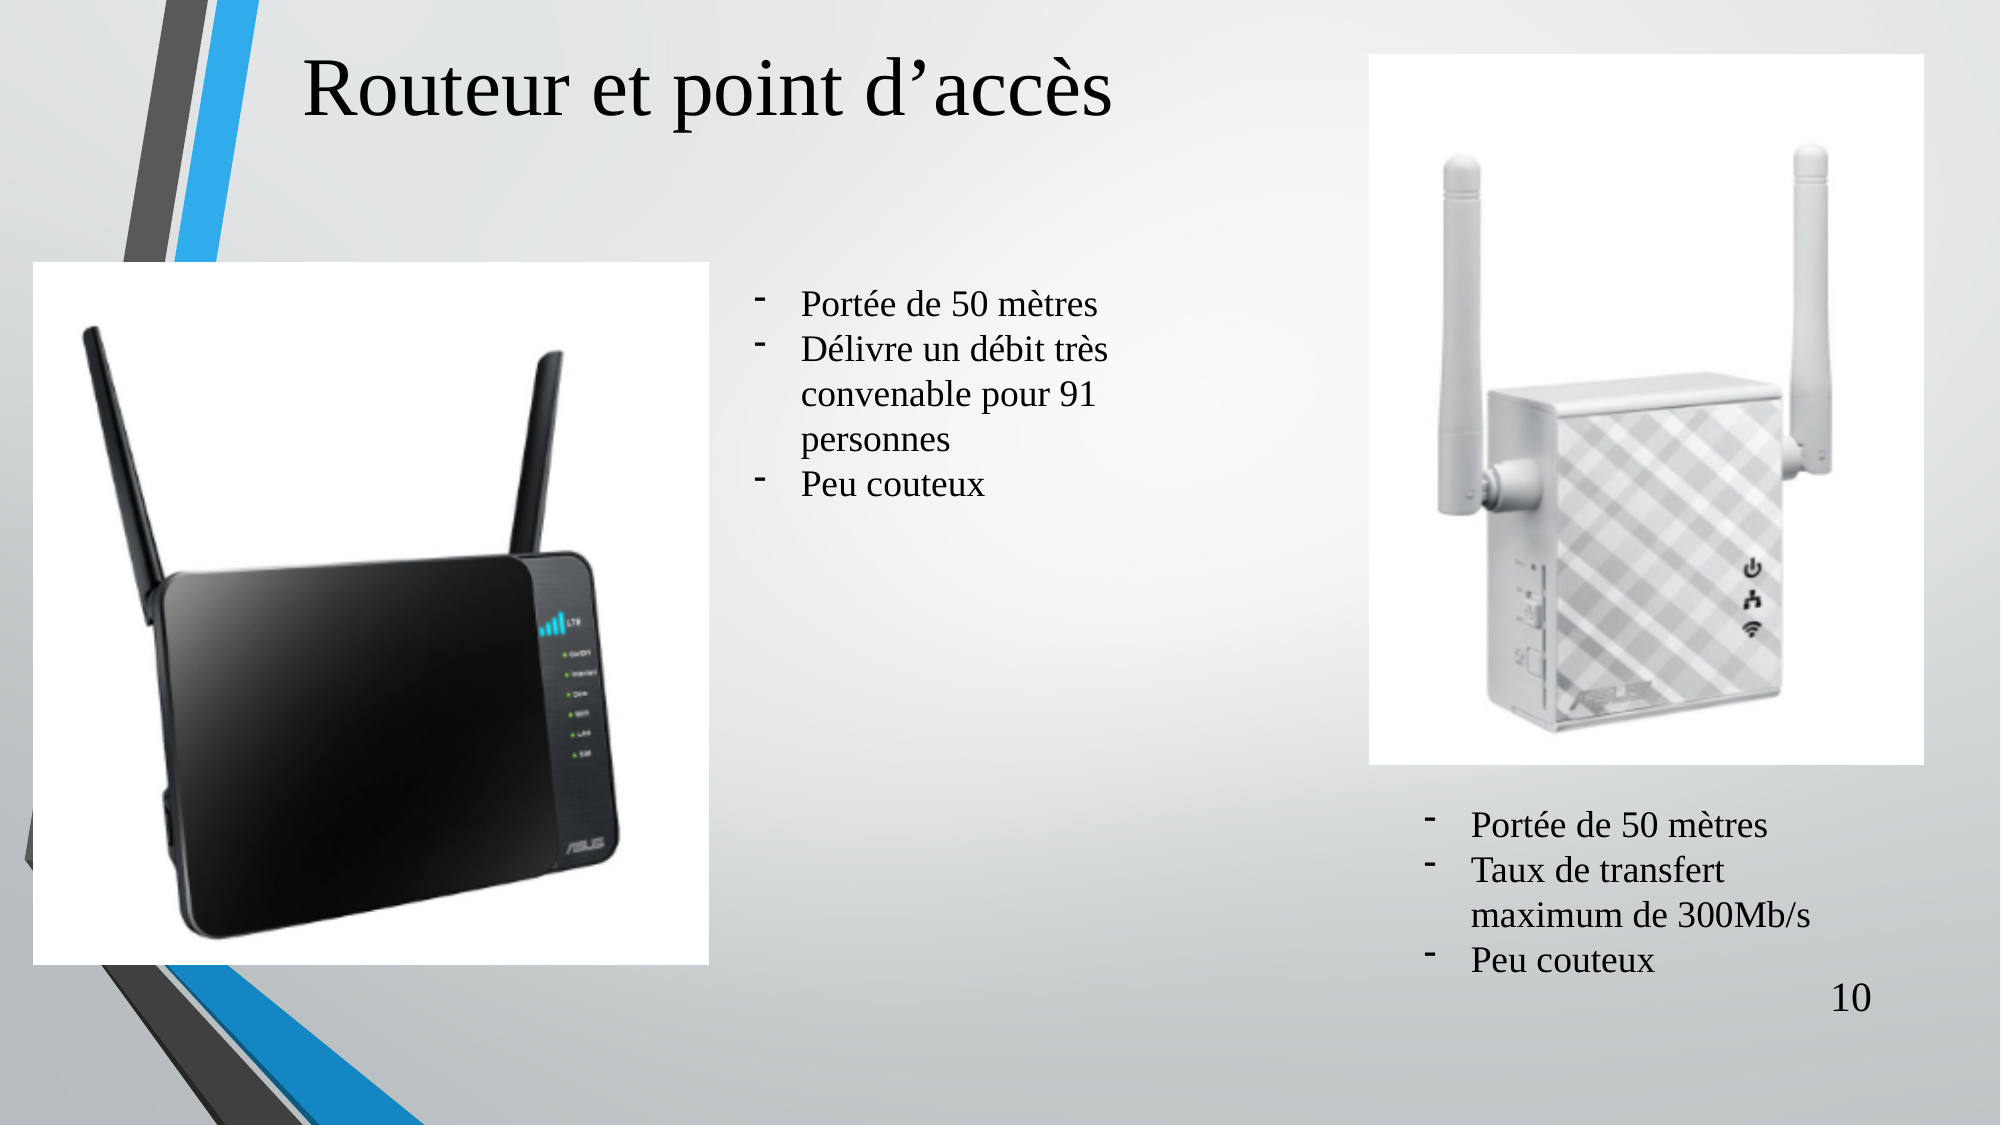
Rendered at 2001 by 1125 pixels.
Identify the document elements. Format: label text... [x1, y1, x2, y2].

title Routeur et point d’accès [0, 0, 1531, 227]
picture [1369, 54, 1925, 765]
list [33, 261, 709, 966]
text_box Portée de 50 mètres Taux de transfert maximum de 300Mb/s Peu couteux [1409, 792, 1842, 987]
slide_number 10 [1796, 965, 1887, 1025]
text_box Portée de 50 mètres Délivre un débit très convenable pour 91 personnes Peu couteux [739, 272, 1140, 512]
